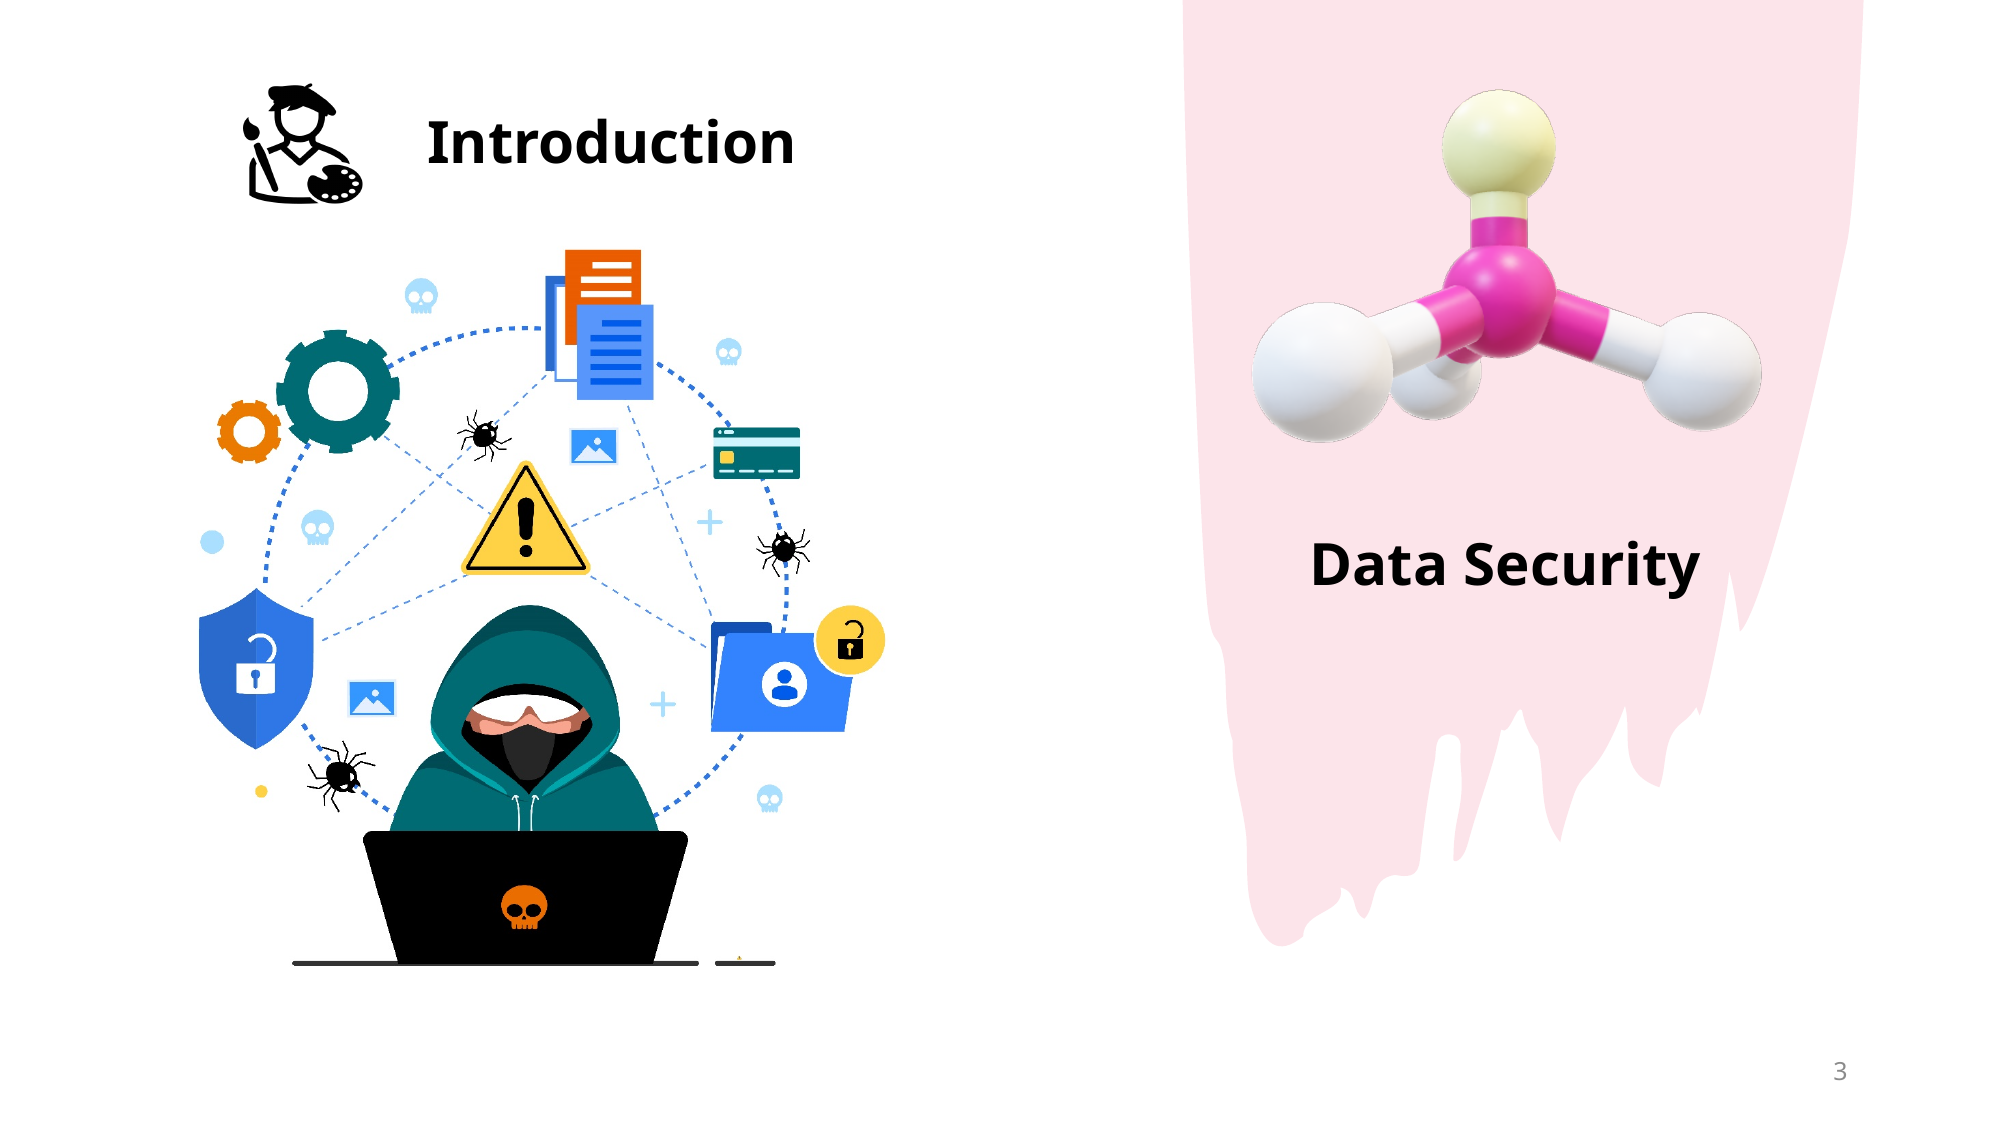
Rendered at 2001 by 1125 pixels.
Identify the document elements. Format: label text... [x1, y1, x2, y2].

text_box Introduction [412, 97, 1413, 183]
text_box Data Security [1250, 519, 1746, 605]
picture [119, 65, 937, 997]
picture [1182, 82, 1767, 449]
slide_number 3 [1412, 1042, 1863, 1103]
